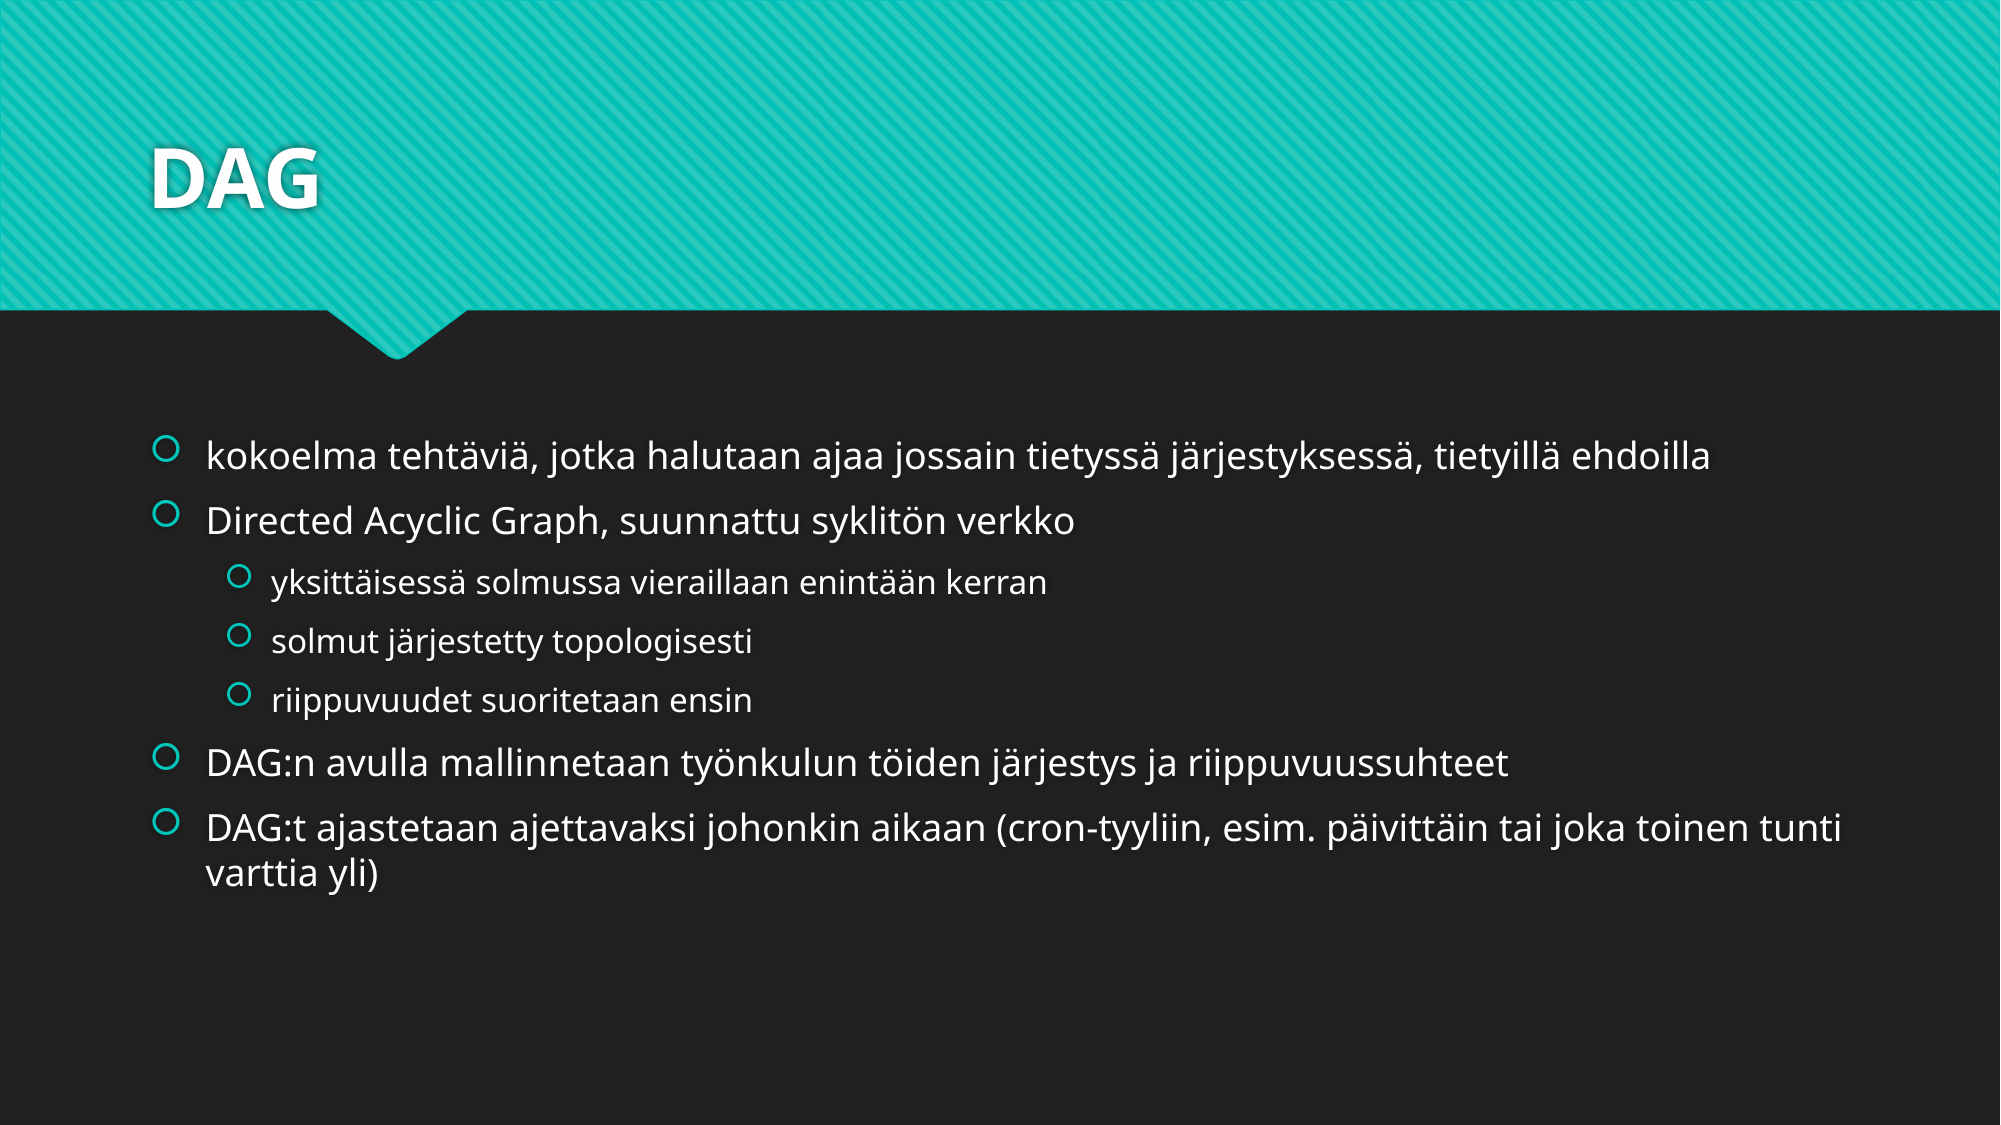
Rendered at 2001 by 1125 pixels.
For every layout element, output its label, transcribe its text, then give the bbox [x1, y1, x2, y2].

title DAG [132, 73, 1868, 233]
list kokoelma tehtäviä, jotka halutaan ajaa jossain tietyssä järjestyksessä, tietyillä ehdoilla Directed Acyclic Graph, suunnattu syklitön verkko yksittäisessä solmussa vieraillaan enintään kerran solmut järjestetty topologisesti riippuvuudet suoritetaan ensin DAG:n avulla mallinnetaan työnkulun töiden järjestys ja riippuvuussuhteet DAG:t ajastetaan ajettavaksi johonkin aikaan (cron-tyyliin, esim. päivittäin tai joka toinen tunti varttia yli) [134, 364, 1866, 962]
